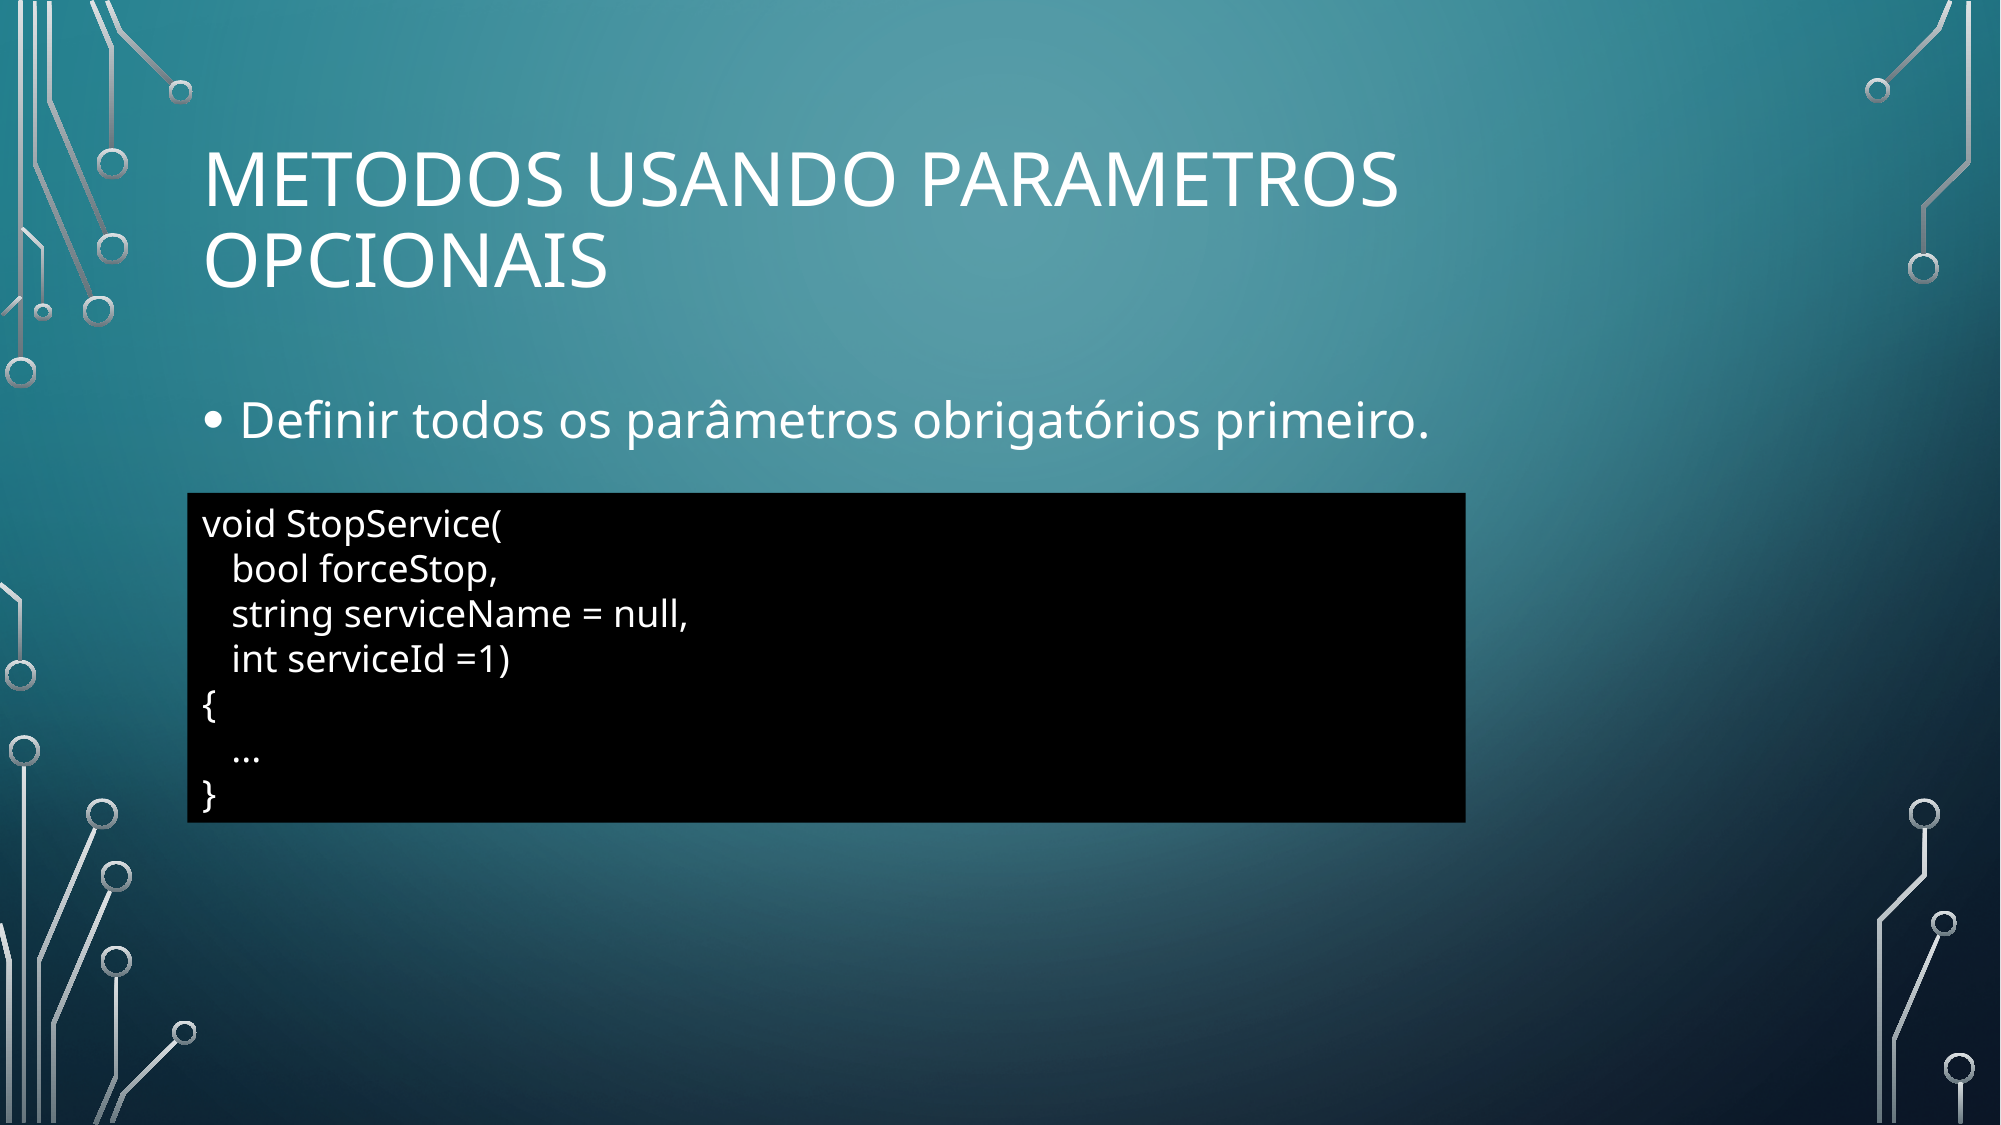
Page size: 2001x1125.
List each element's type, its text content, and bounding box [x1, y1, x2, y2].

list Definir todos os parâmetros obrigatórios primeiro. [187, 369, 1813, 950]
title METODOS USANDO PARAMETROS OPCIONAIS [187, 101, 1813, 344]
text_box void StopService( bool forceStop, string serviceName = null, int serviceId =1) { ... } [186, 492, 1466, 823]
